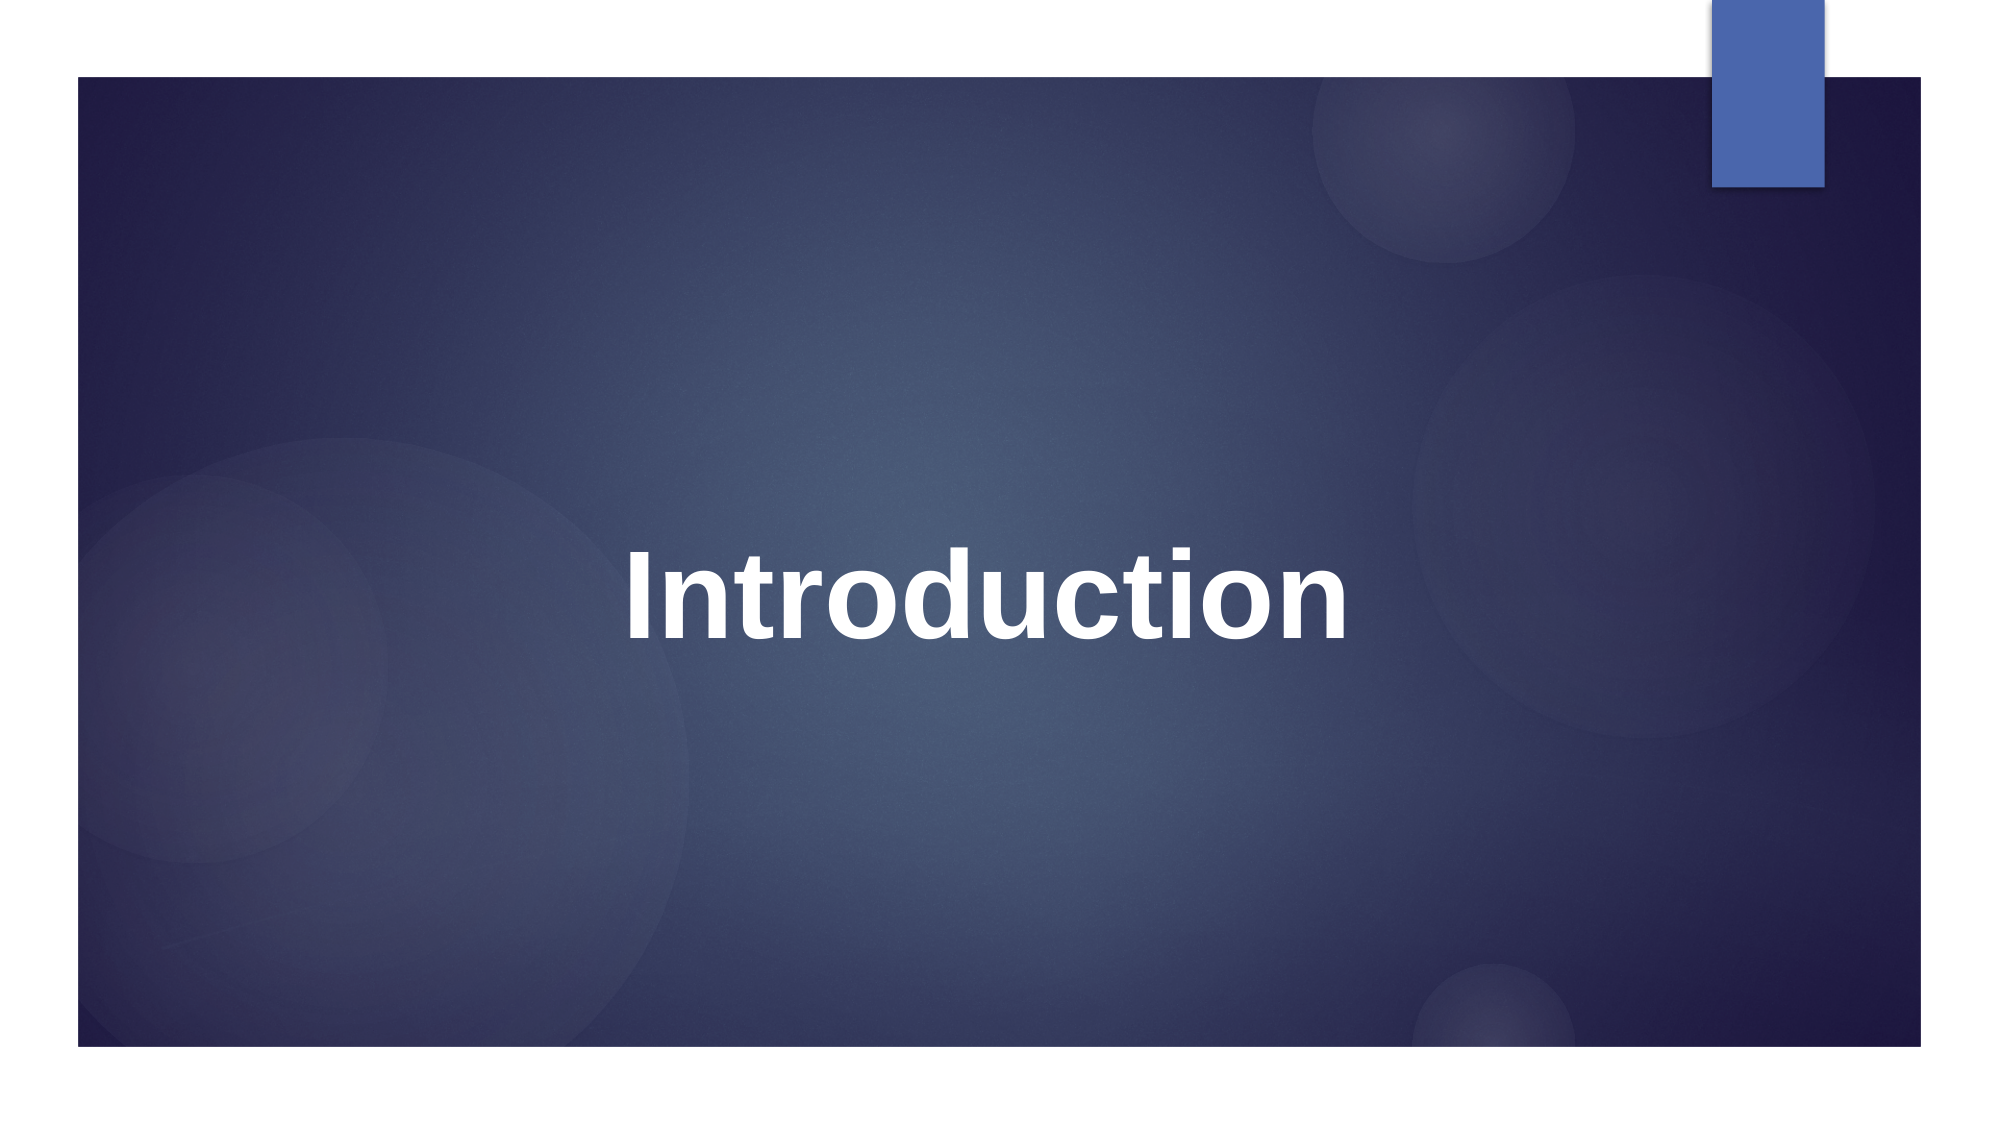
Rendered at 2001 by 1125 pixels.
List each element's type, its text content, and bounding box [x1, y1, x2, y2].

title Introduction [607, 453, 1392, 672]
